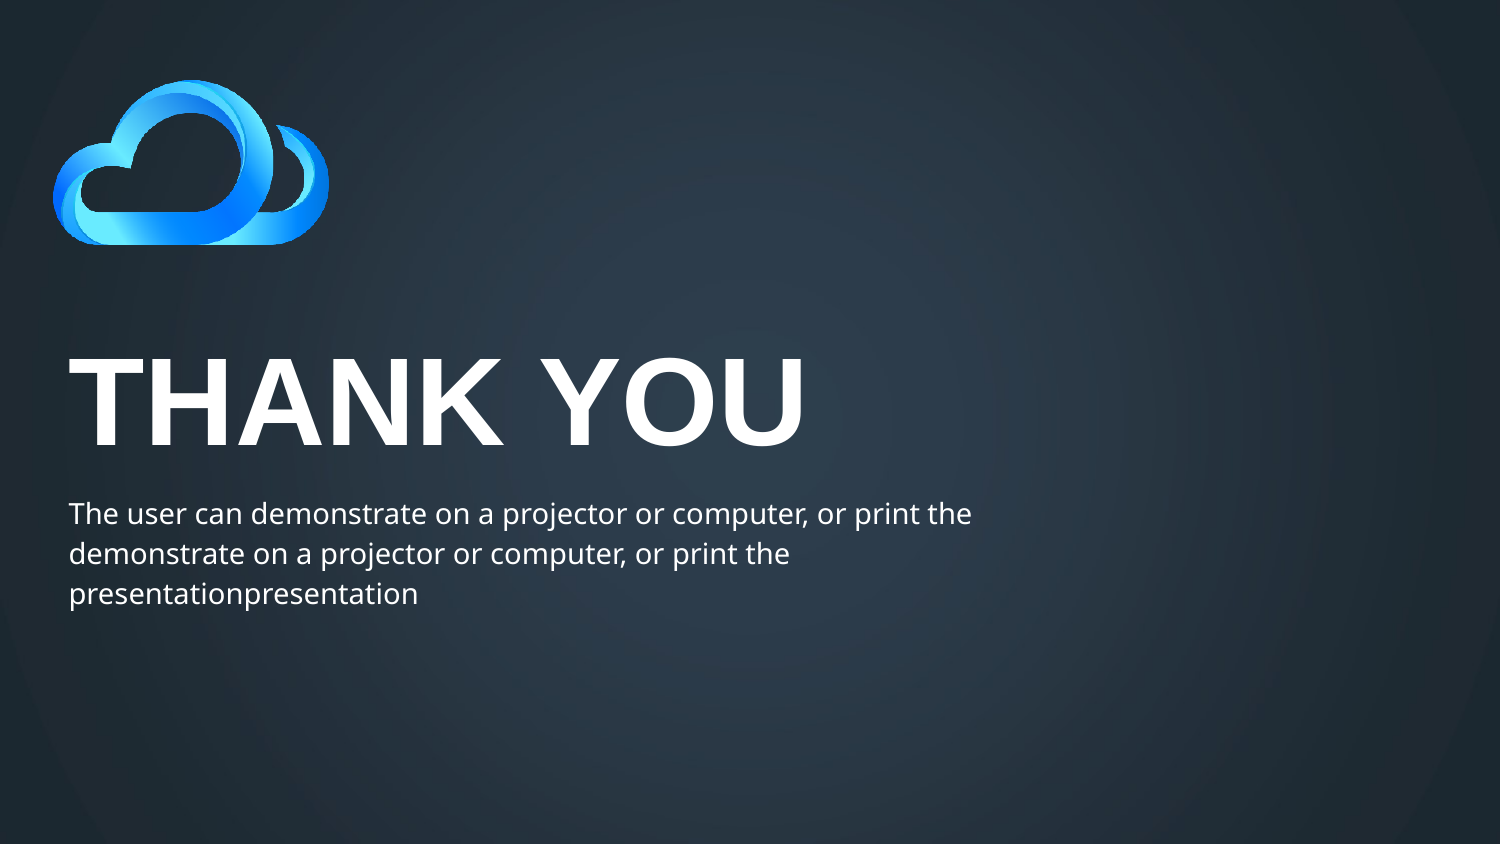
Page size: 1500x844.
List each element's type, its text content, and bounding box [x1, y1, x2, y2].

text_box The user can demonstrate on a projector or computer, or print the demonstrate on a projector or computer, or print the presentationpresentation [53, 483, 1059, 618]
text_box THANK YOU [53, 292, 1059, 479]
picture [0, 0, 1500, 844]
